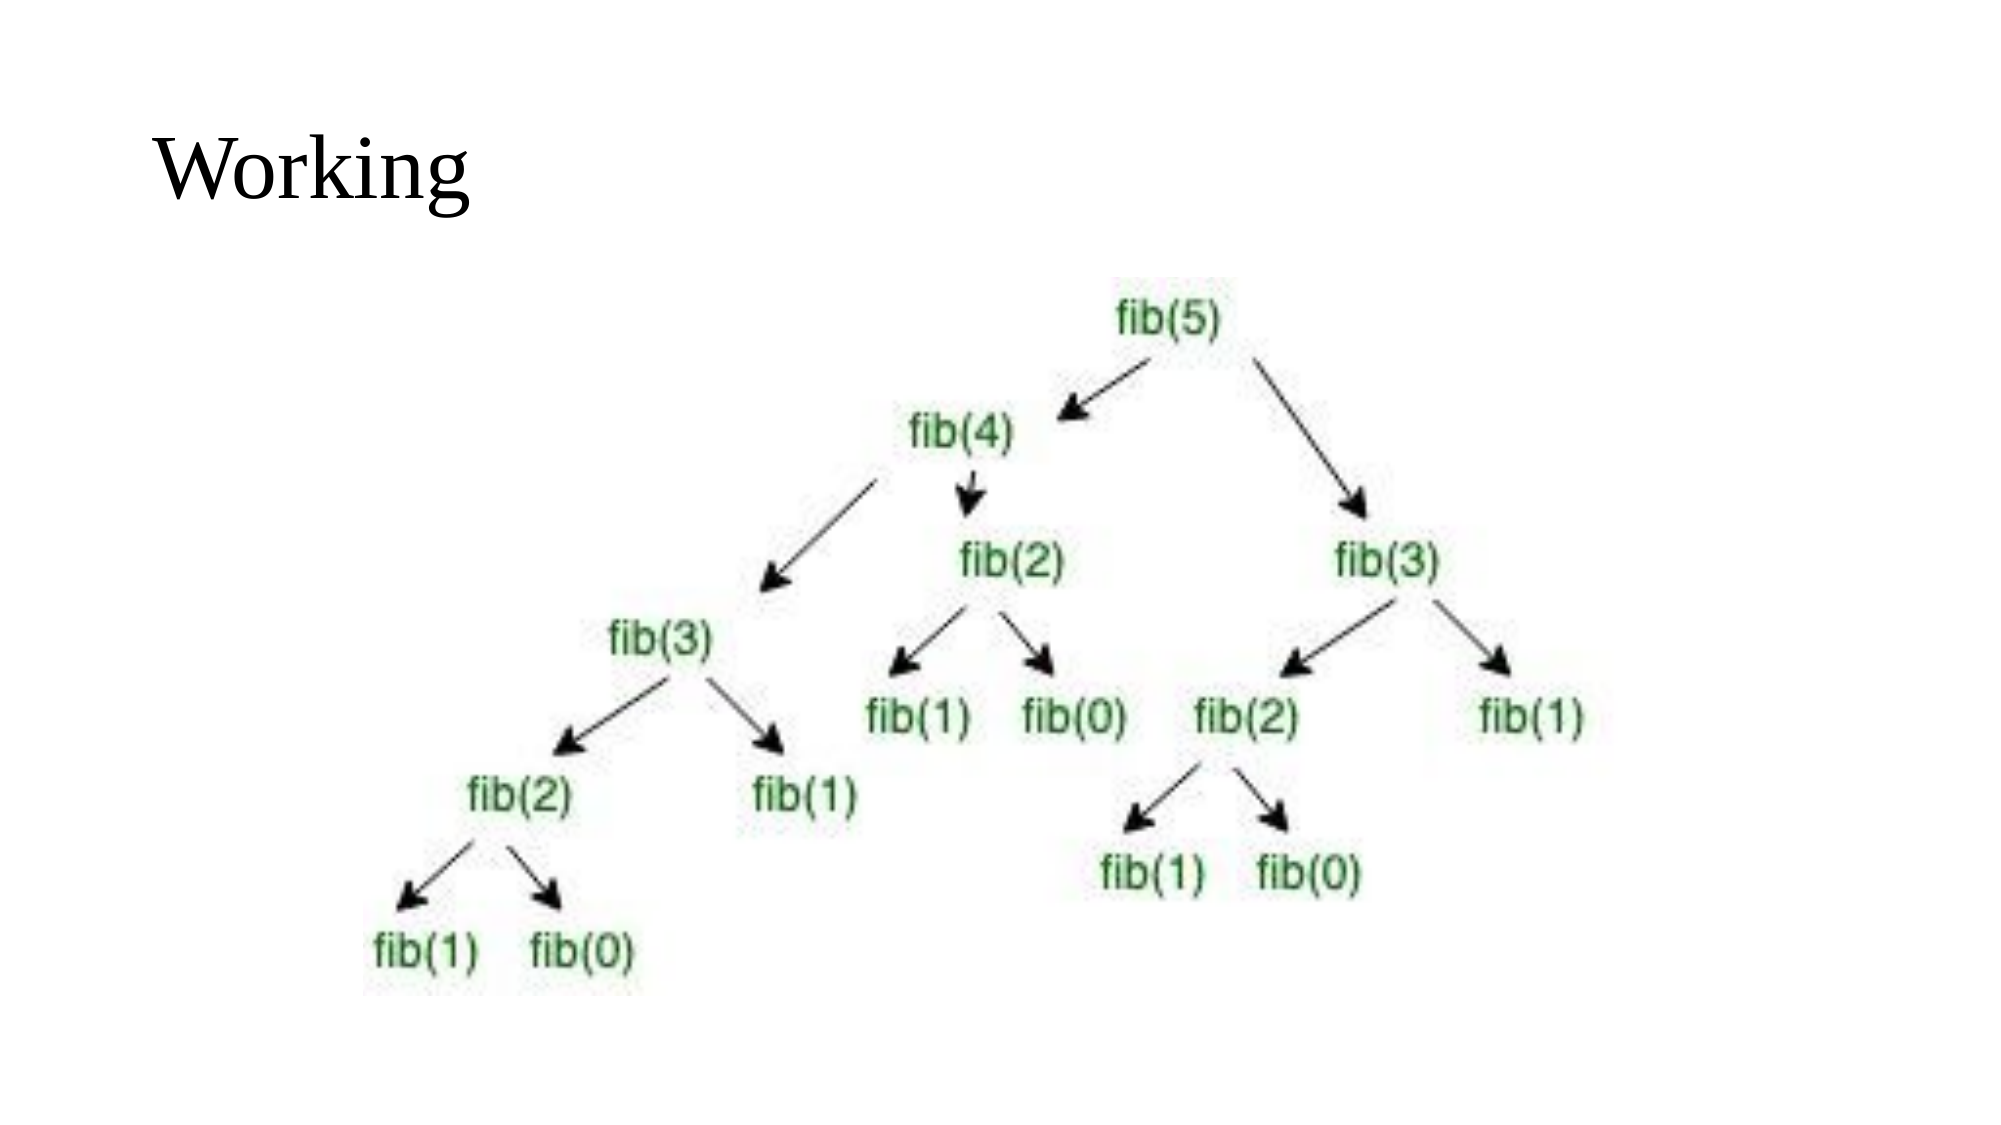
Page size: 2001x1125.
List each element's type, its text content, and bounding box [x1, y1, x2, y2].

picture [363, 277, 1637, 996]
title Working [137, 59, 1863, 278]
